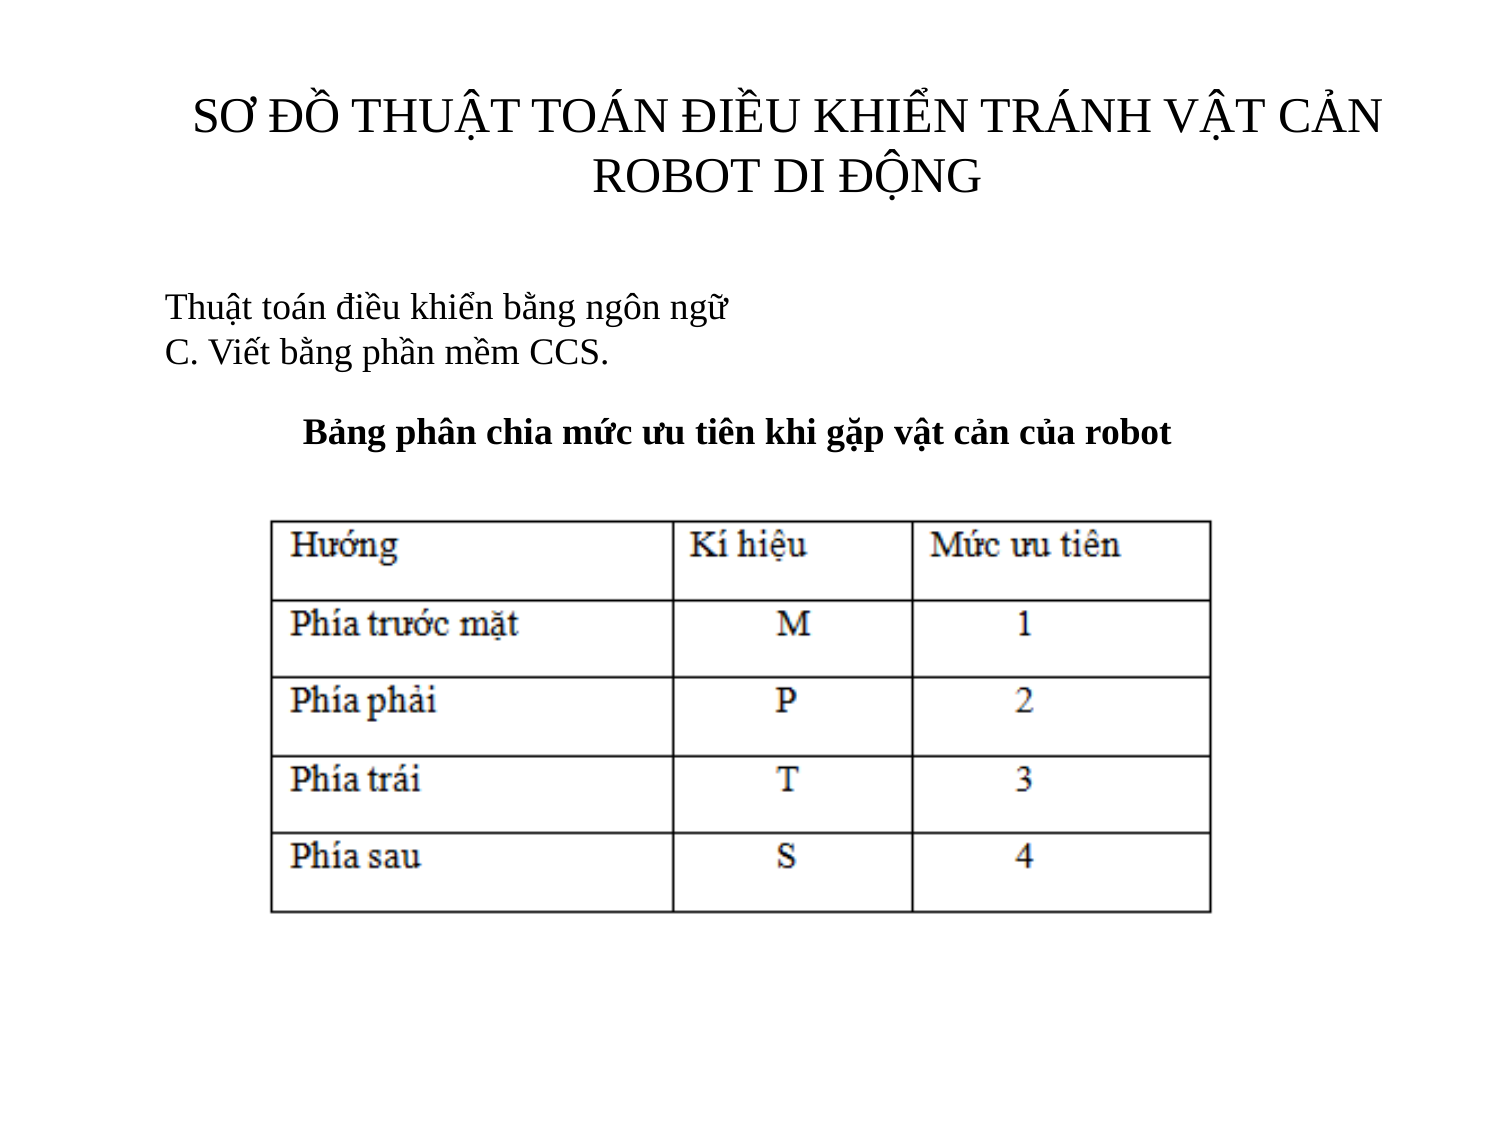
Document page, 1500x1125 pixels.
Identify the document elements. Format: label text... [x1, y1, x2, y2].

picture [262, 512, 1219, 926]
text_box Bảng phân chia mức ưu tiên khi gặp vật cản của robot [249, 399, 1225, 460]
text_box Thuật toán điều khiển bằng ngôn ngữ C. Viết bằng phần mềm CCS. [149, 274, 763, 380]
text_box SƠ ĐỒ THUẬT TOÁN ĐIỀU KHIỂN TRÁNH VẬT CẢN ROBOT DI ĐỘNG [162, 74, 1413, 255]
